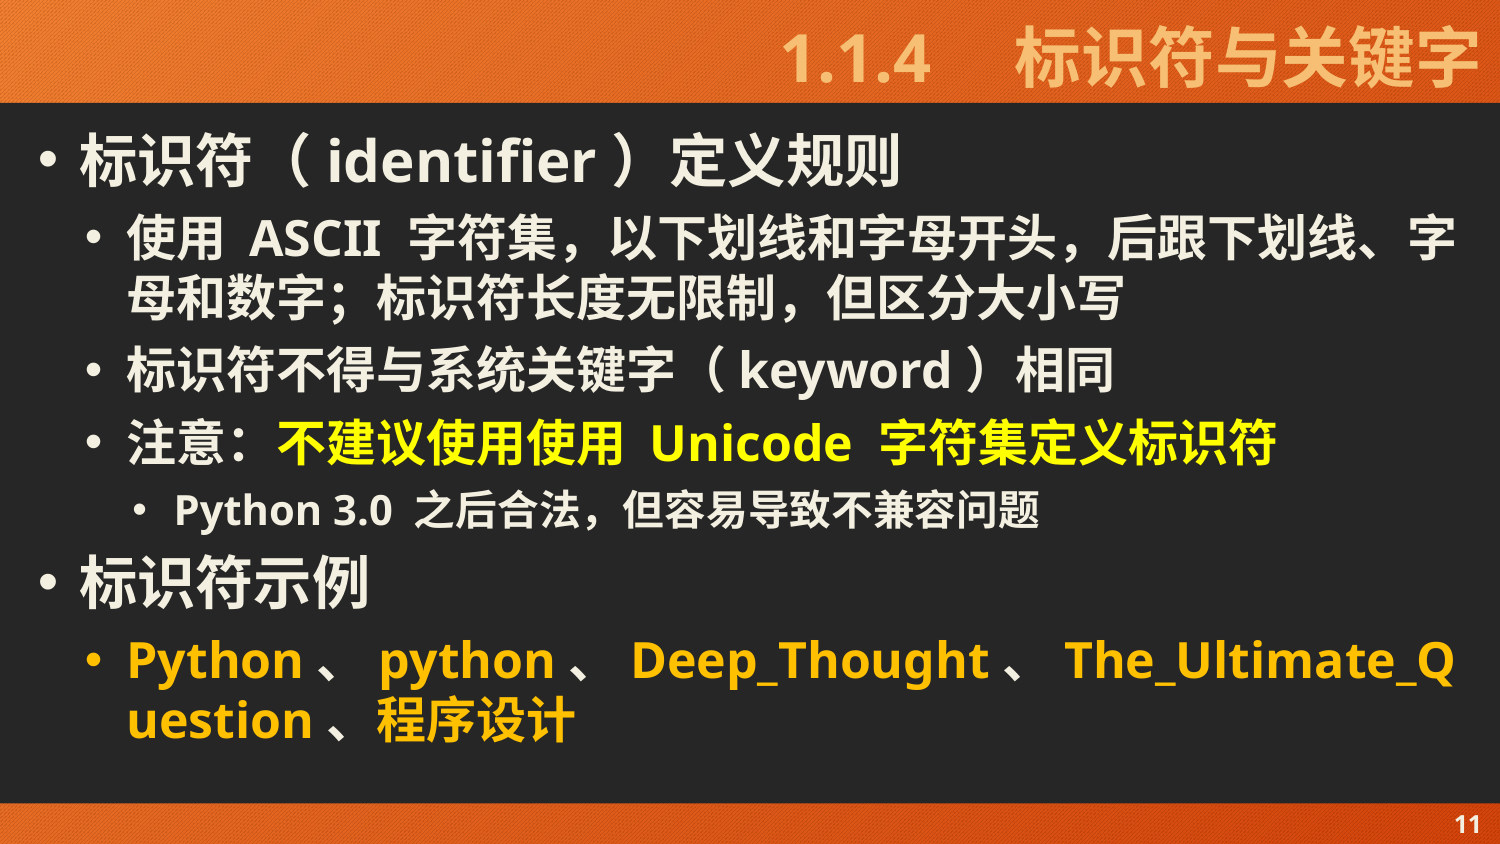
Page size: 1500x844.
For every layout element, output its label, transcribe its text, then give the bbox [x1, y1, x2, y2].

title 1.1.4 标识符与关键字 [12, 0, 1489, 112]
list 标识符（identifier）定义规则 使用 ASCII 字符集，以下划线和字母开头，后跟下划线、字母和数字；标识符长度无限制，但区分大小写 标识符不得与系统关键字（keyword）相同 注意：不建议使用使用 Unicode 字符集定义标识符 Python 3.0 之后合法，但容易导致不兼容问题 标识符示例 Python、python、Deep_Thought、The_Ultimate_Question、程序设计 [31, 118, 1491, 804]
slide_number 11 [1346, 809, 1489, 843]
